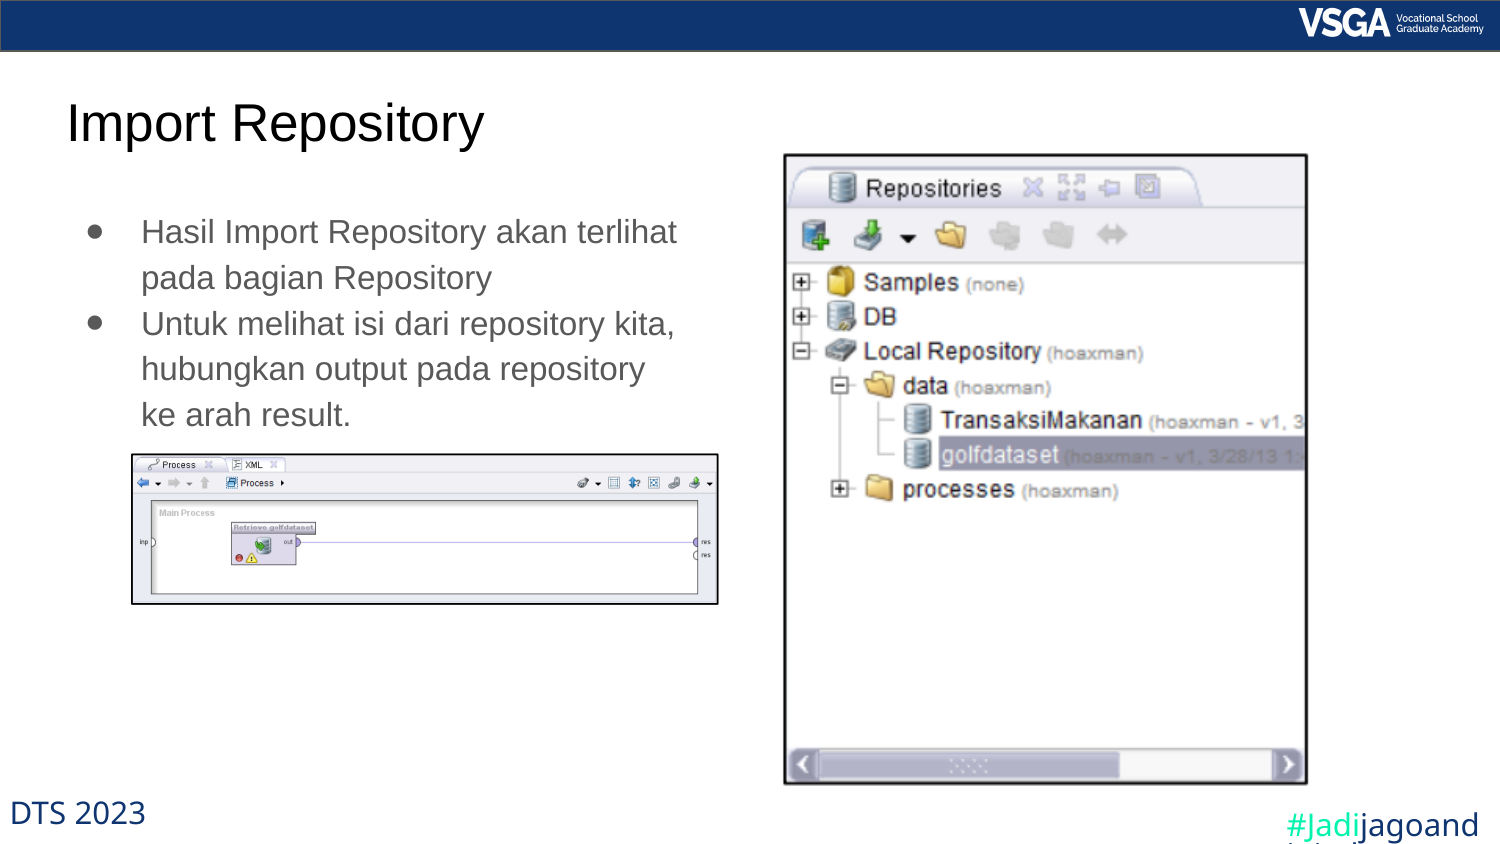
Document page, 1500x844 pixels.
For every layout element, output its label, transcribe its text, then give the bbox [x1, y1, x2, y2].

picture [1284, 0, 1498, 79]
picture [779, 149, 1313, 790]
picture [129, 449, 721, 606]
list Hasil Import Repository akan terlihat pada bagian Repository Untuk melihat isi dari repository kita, hubungkan output pada repository ke arah result. [51, 189, 694, 750]
title Import Repository [51, 72, 1449, 167]
